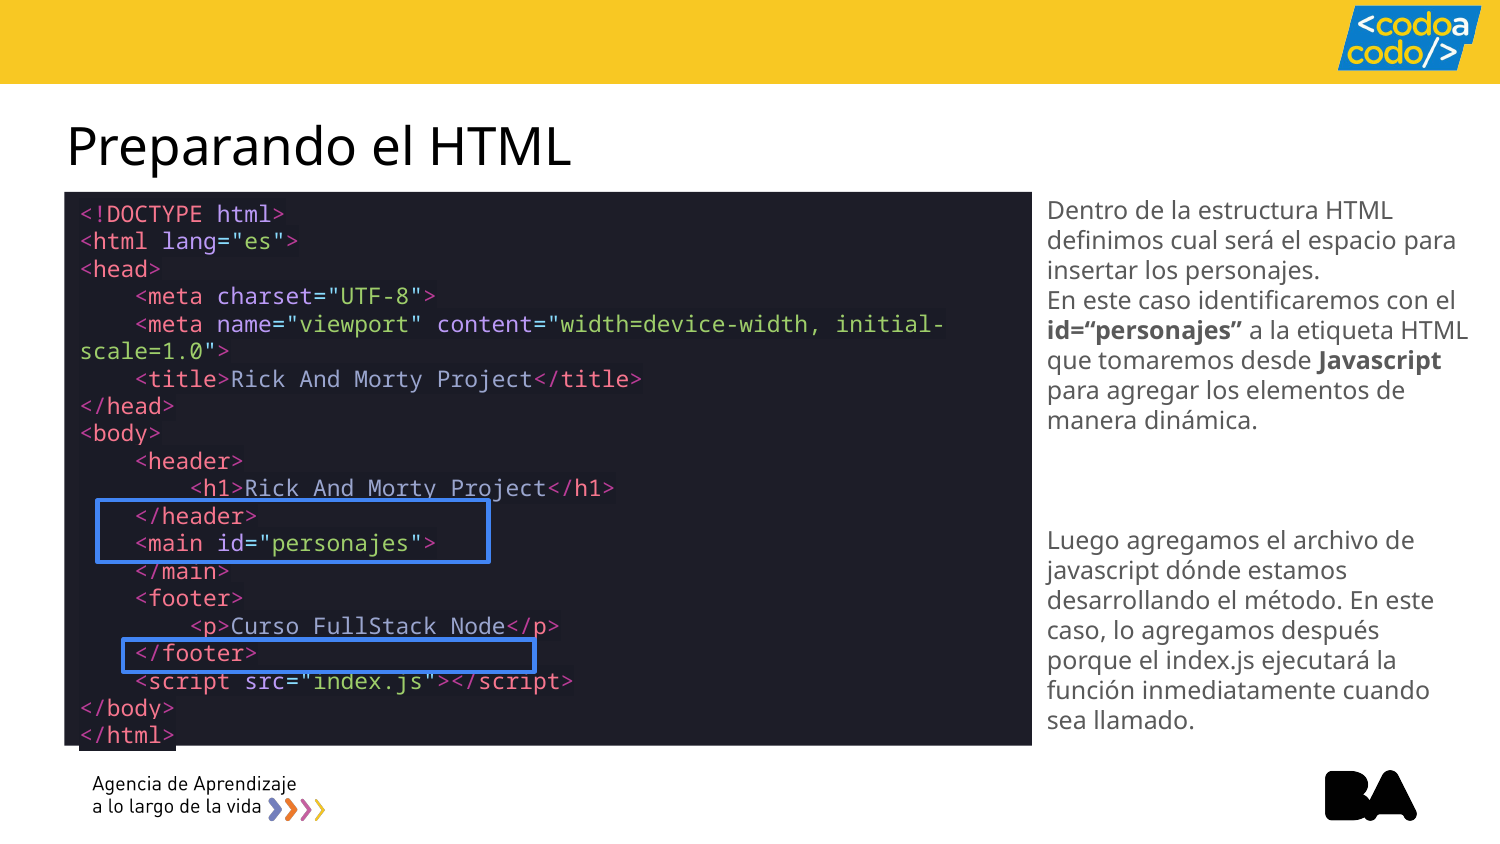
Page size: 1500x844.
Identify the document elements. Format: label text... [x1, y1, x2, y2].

text_box <!DOCTYPE html> <html lang="es"> <head> <meta charset="UTF-8"> <meta name="viewport" content="width=device-width, initial-scale=1.0"> <title>Rick And Morty Project</title> </head> <body> <header> <h1>Rick And Morty Project</h1> </header> <main id="personajes"> </main> <footer> <p>Curso FullStack Node</p> </footer> <script src="index.js"></script> </body> </html> [64, 191, 1032, 746]
text_box [123, 639, 535, 672]
picture [70, 756, 344, 835]
text_box Dentro de la estructura HTML definimos cual será el espacio para insertar los personajes. En este caso identificaremos con el id=“personajes” a la etiqueta HTML que tomaremos desde Javascript para agregar los elementos de manera dinámica. Luego agregamos el archivo de javascript dónde estamos desarrollando el método. En este caso, lo agregamos después porque el index.js ejecutará la función inmediatamente cuando sea llamado. [1031, 187, 1485, 742]
text_box [97, 500, 489, 563]
picture [1337, 5, 1482, 71]
title Preparando el HTML [51, 98, 1446, 192]
picture [1325, 770, 1417, 821]
